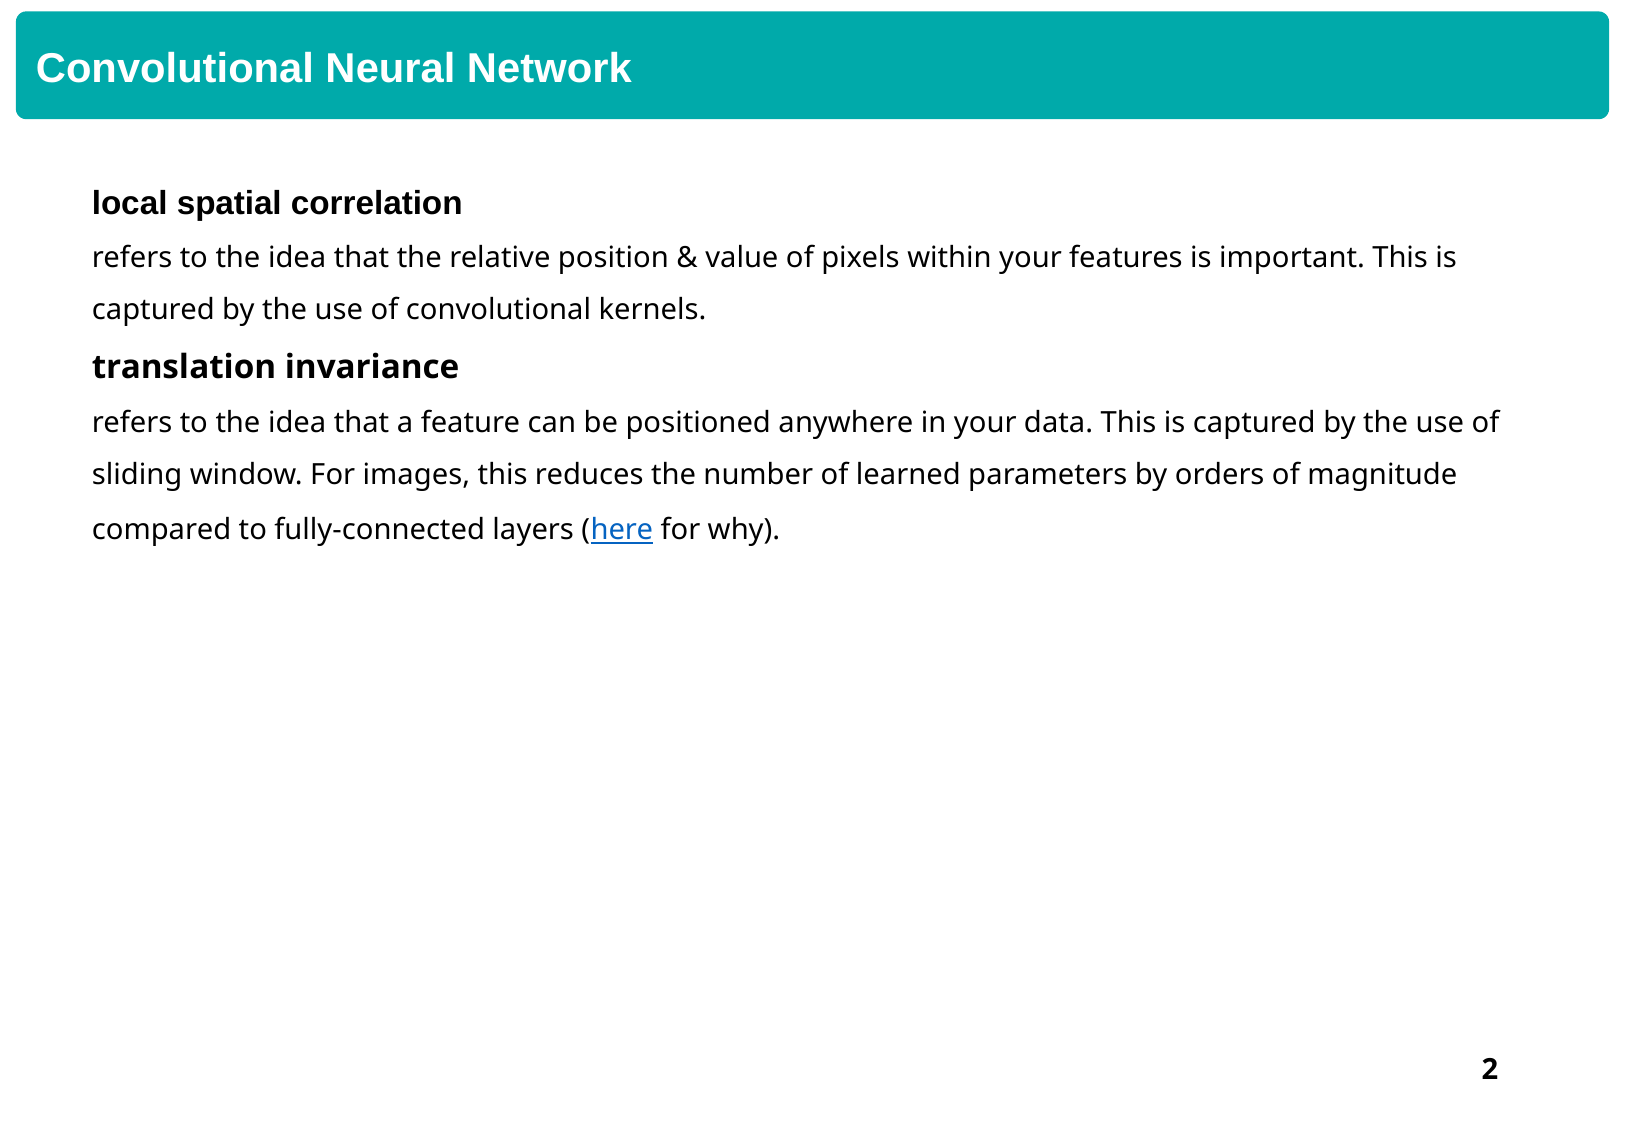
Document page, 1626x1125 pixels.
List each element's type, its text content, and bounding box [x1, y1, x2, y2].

text_box local spatial correlation refers to the idea that the relative position & value of pixels within your features is important. This is captured by the use of convolutional kernels. translation invariance refers to the idea that a feature can be positioned anywhere in your data. This is captured by the use of sliding window. For images, this reduces the number of learned parameters by orders of magnitude compared to fully-connected layers (here for why). [80, 160, 1545, 917]
text_box Convolutional Neural Network [21, 33, 907, 98]
slide_number 1 [1147, 1042, 1514, 1103]
